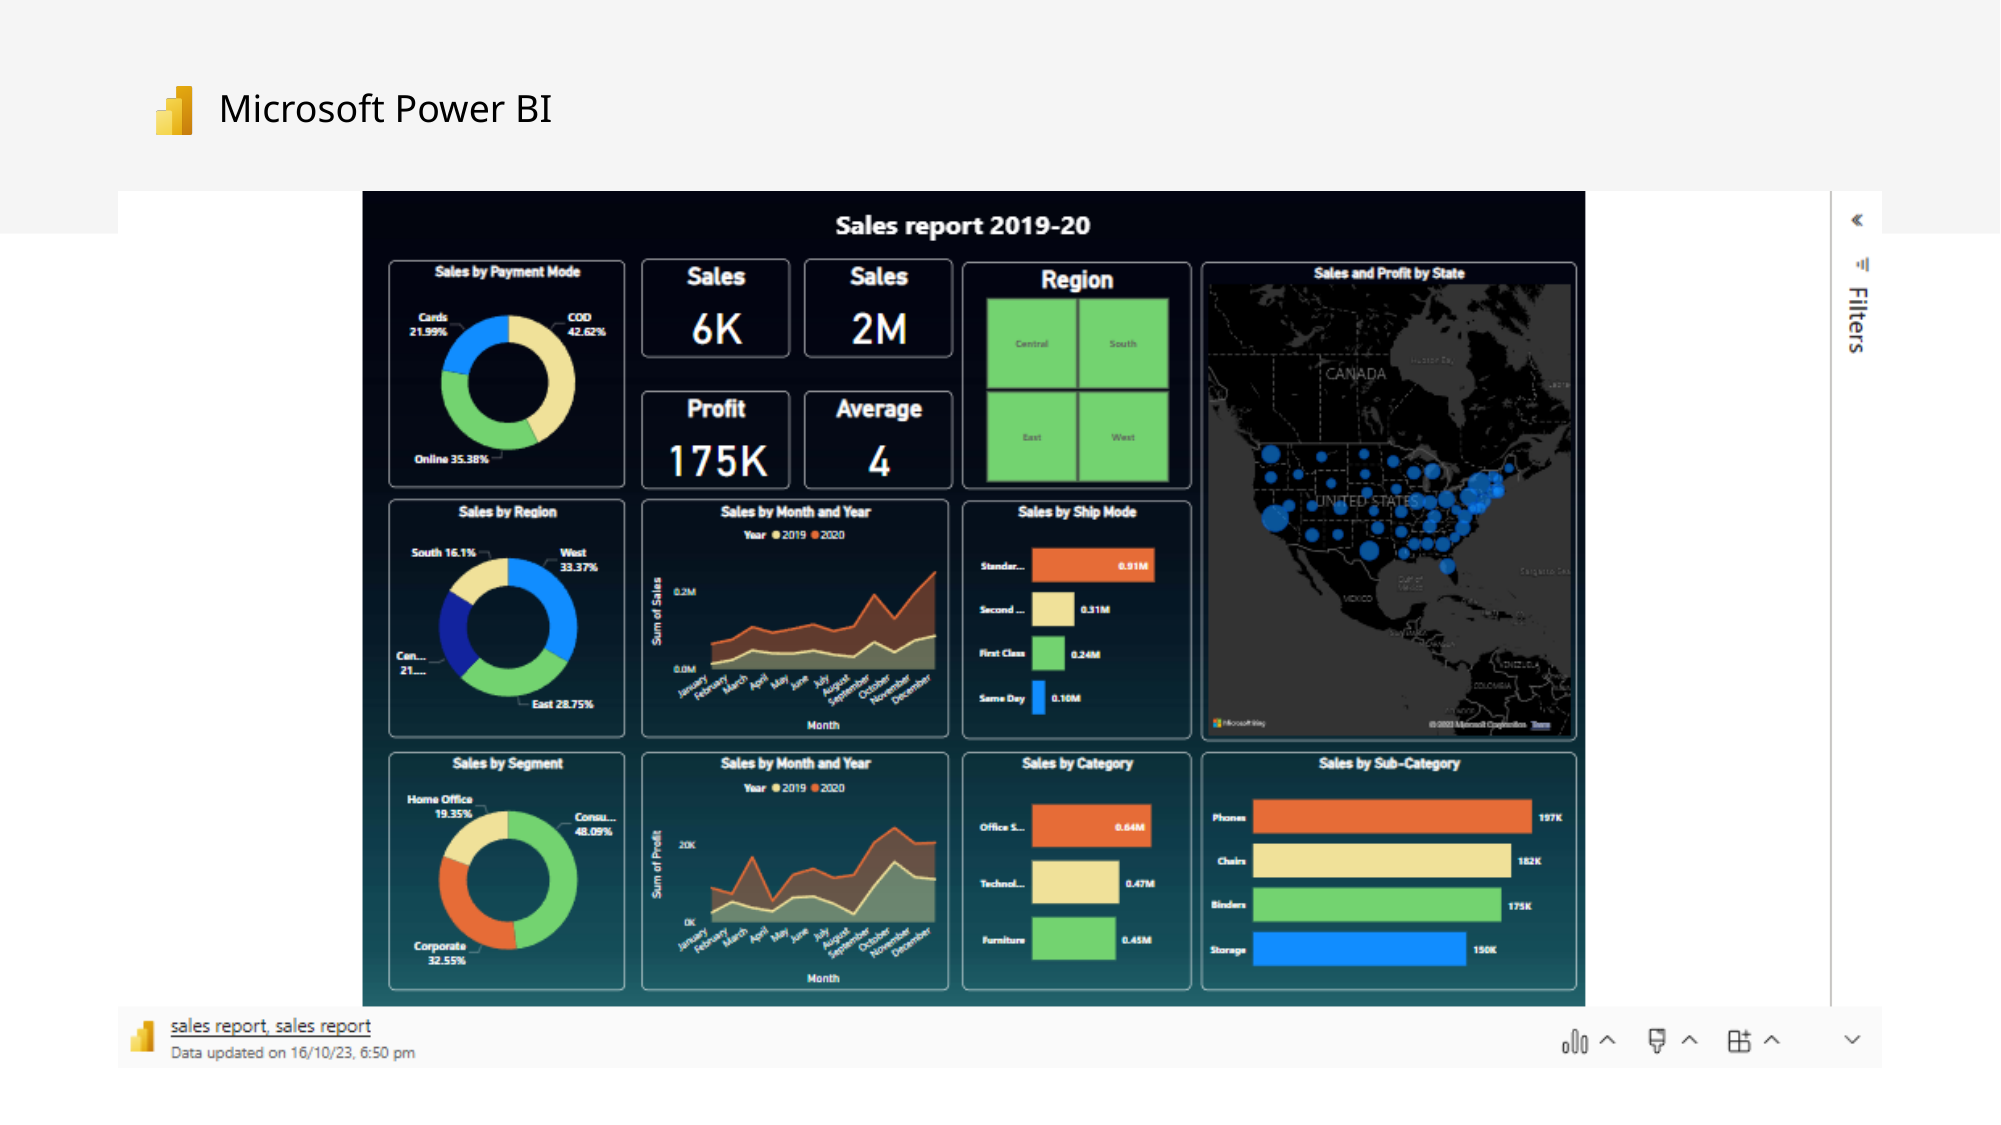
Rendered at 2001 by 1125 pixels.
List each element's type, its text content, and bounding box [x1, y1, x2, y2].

picture [118, 191, 1882, 1068]
picture [149, 86, 198, 135]
title Microsoft Power BI [0, 0, 2000, 235]
